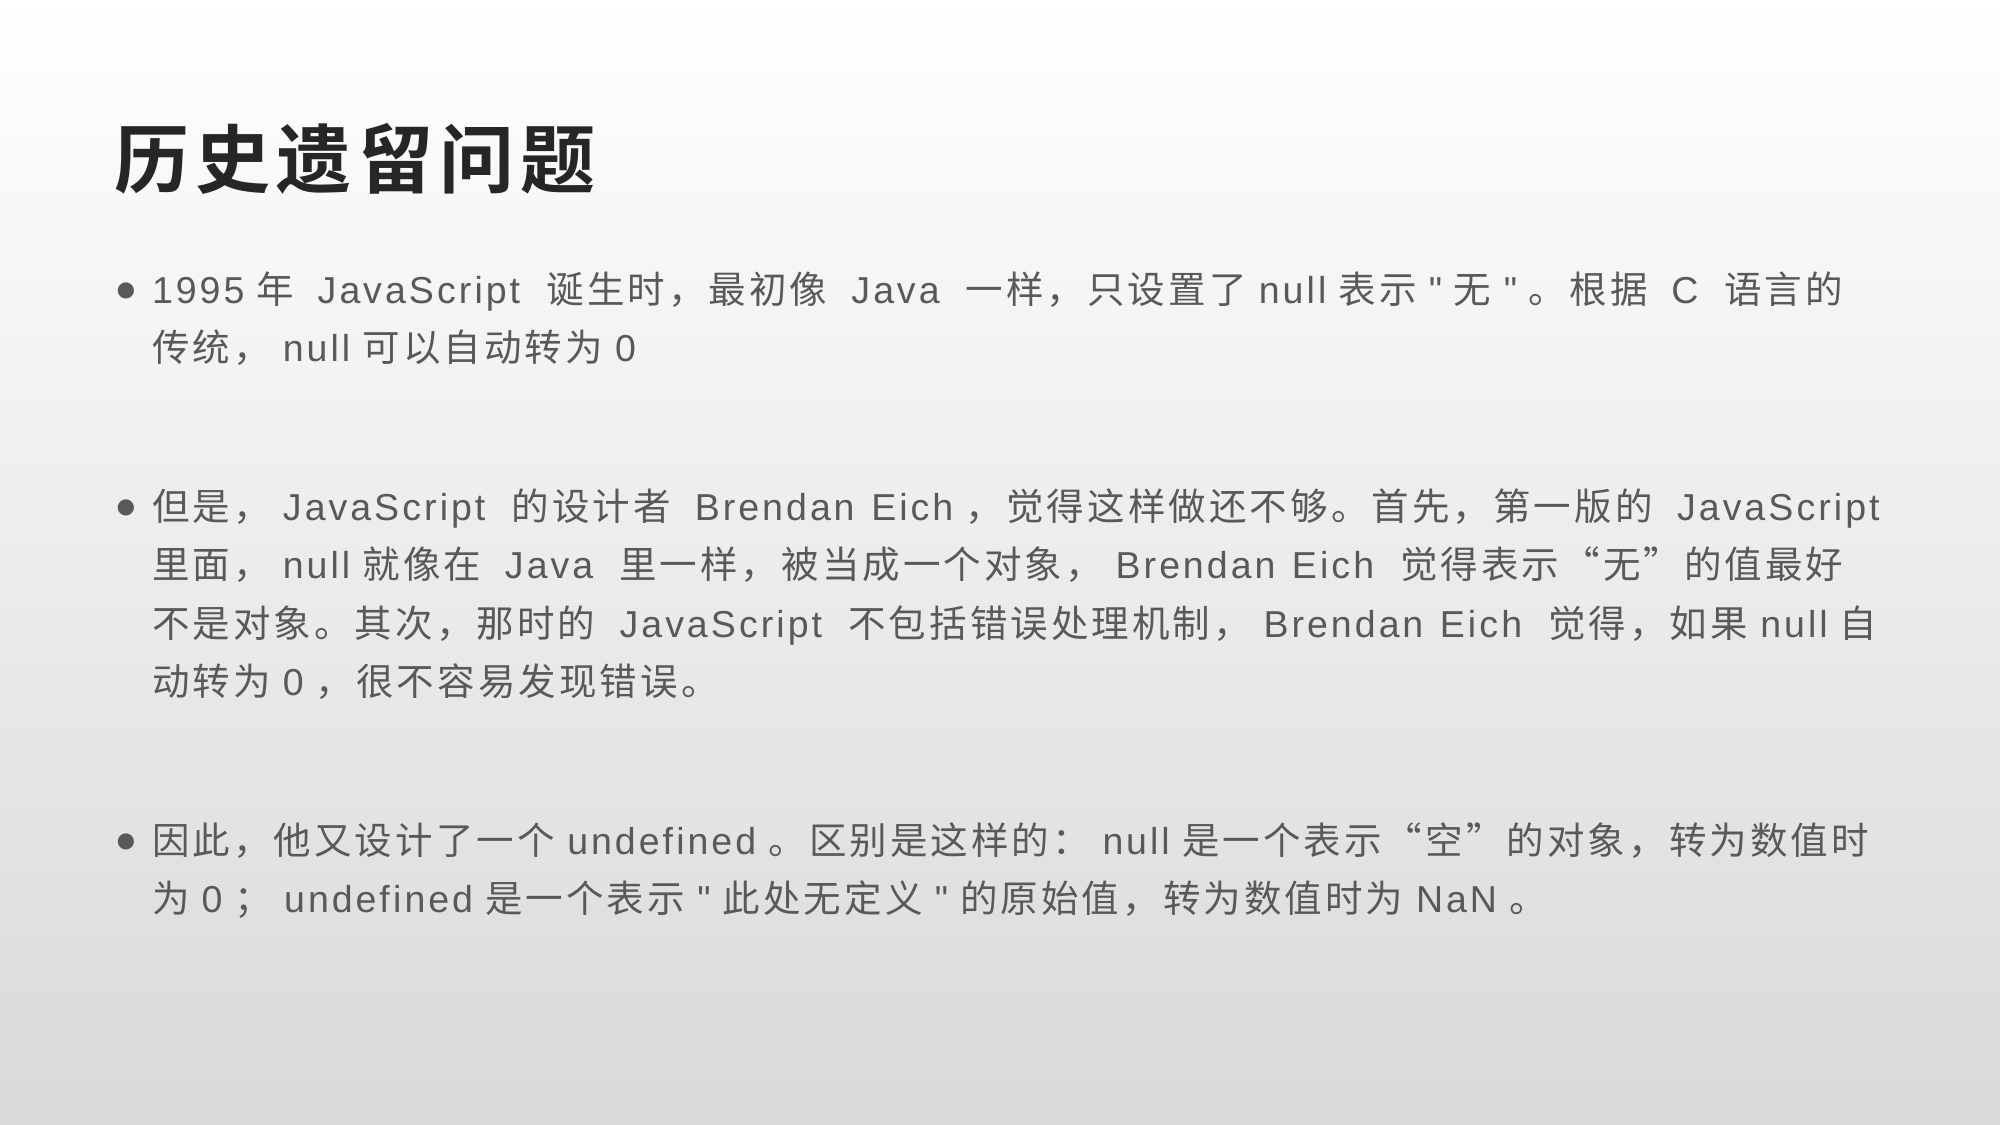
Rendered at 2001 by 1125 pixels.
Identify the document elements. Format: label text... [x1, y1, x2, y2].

title 历史遗留问题 [99, 99, 1900, 216]
list 1995年 JavaScript 诞生时，最初像 Java 一样，只设置了null表示"无"。根据 C 语言的传统，null可以自动转为0 但是，JavaScript 的设计者 Brendan Eich，觉得这样做还不够。首先，第一版的 JavaScript 里面，null就像在 Java 里一样，被当成一个对象，Brendan Eich 觉得表示“无”的值最好不是对象。其次，那时的 JavaScript 不包括错误处理机制，Brendan Eich 觉得，如果null自动转为0，很不容易发现错误。 因此，他又设计了一个undefined。区别是这样的：null是一个表示“空”的对象，转为数值时为0；undefined是一个表示"此处无定义"的原始值，转为数值时为NaN。 [99, 244, 1900, 1026]
